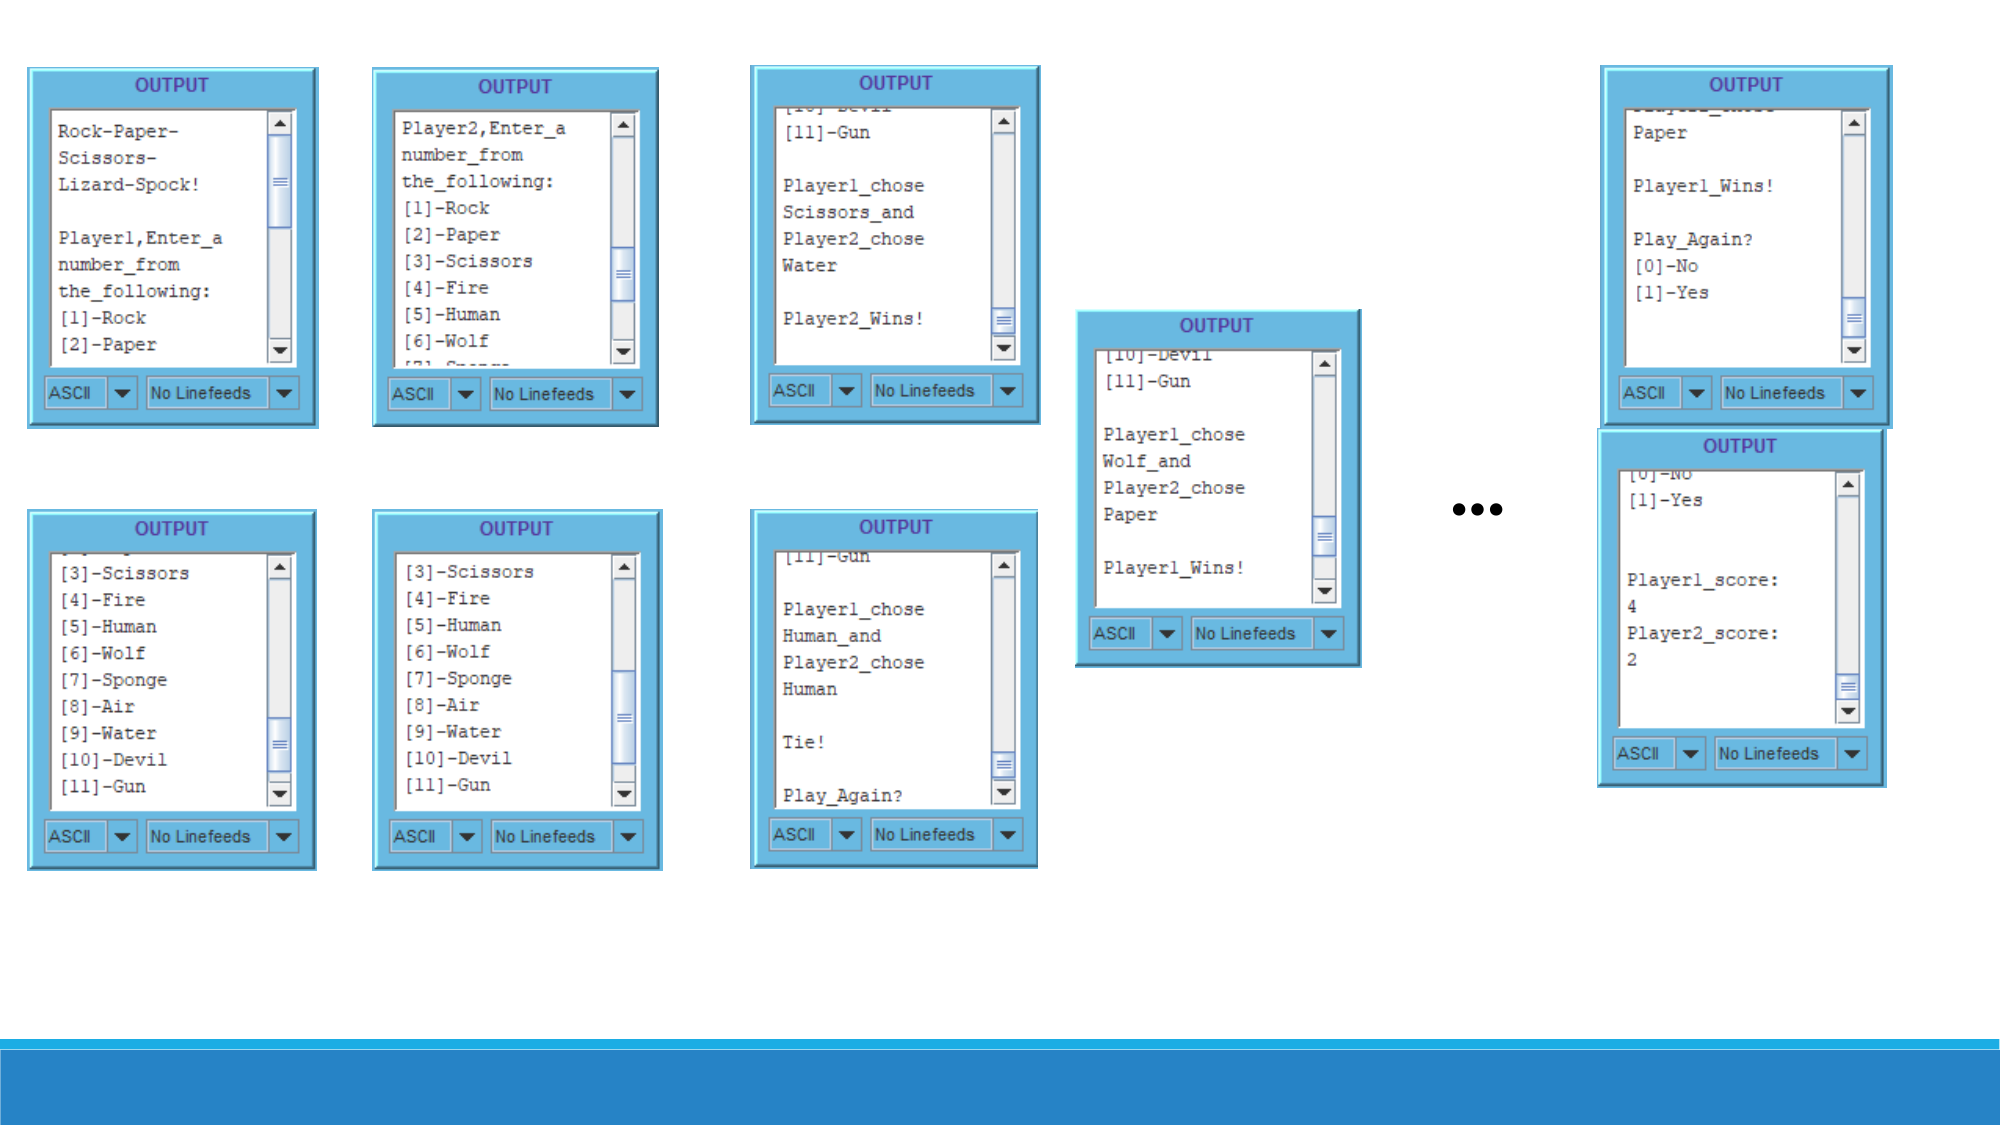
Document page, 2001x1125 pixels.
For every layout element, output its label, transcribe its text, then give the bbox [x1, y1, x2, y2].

picture [371, 66, 659, 428]
picture [1597, 65, 1894, 788]
picture [1074, 308, 1362, 668]
picture [749, 65, 1042, 426]
picture [27, 508, 318, 871]
text_box … [1433, 425, 1544, 540]
picture [371, 508, 664, 871]
picture [26, 66, 319, 429]
picture [749, 508, 1039, 870]
